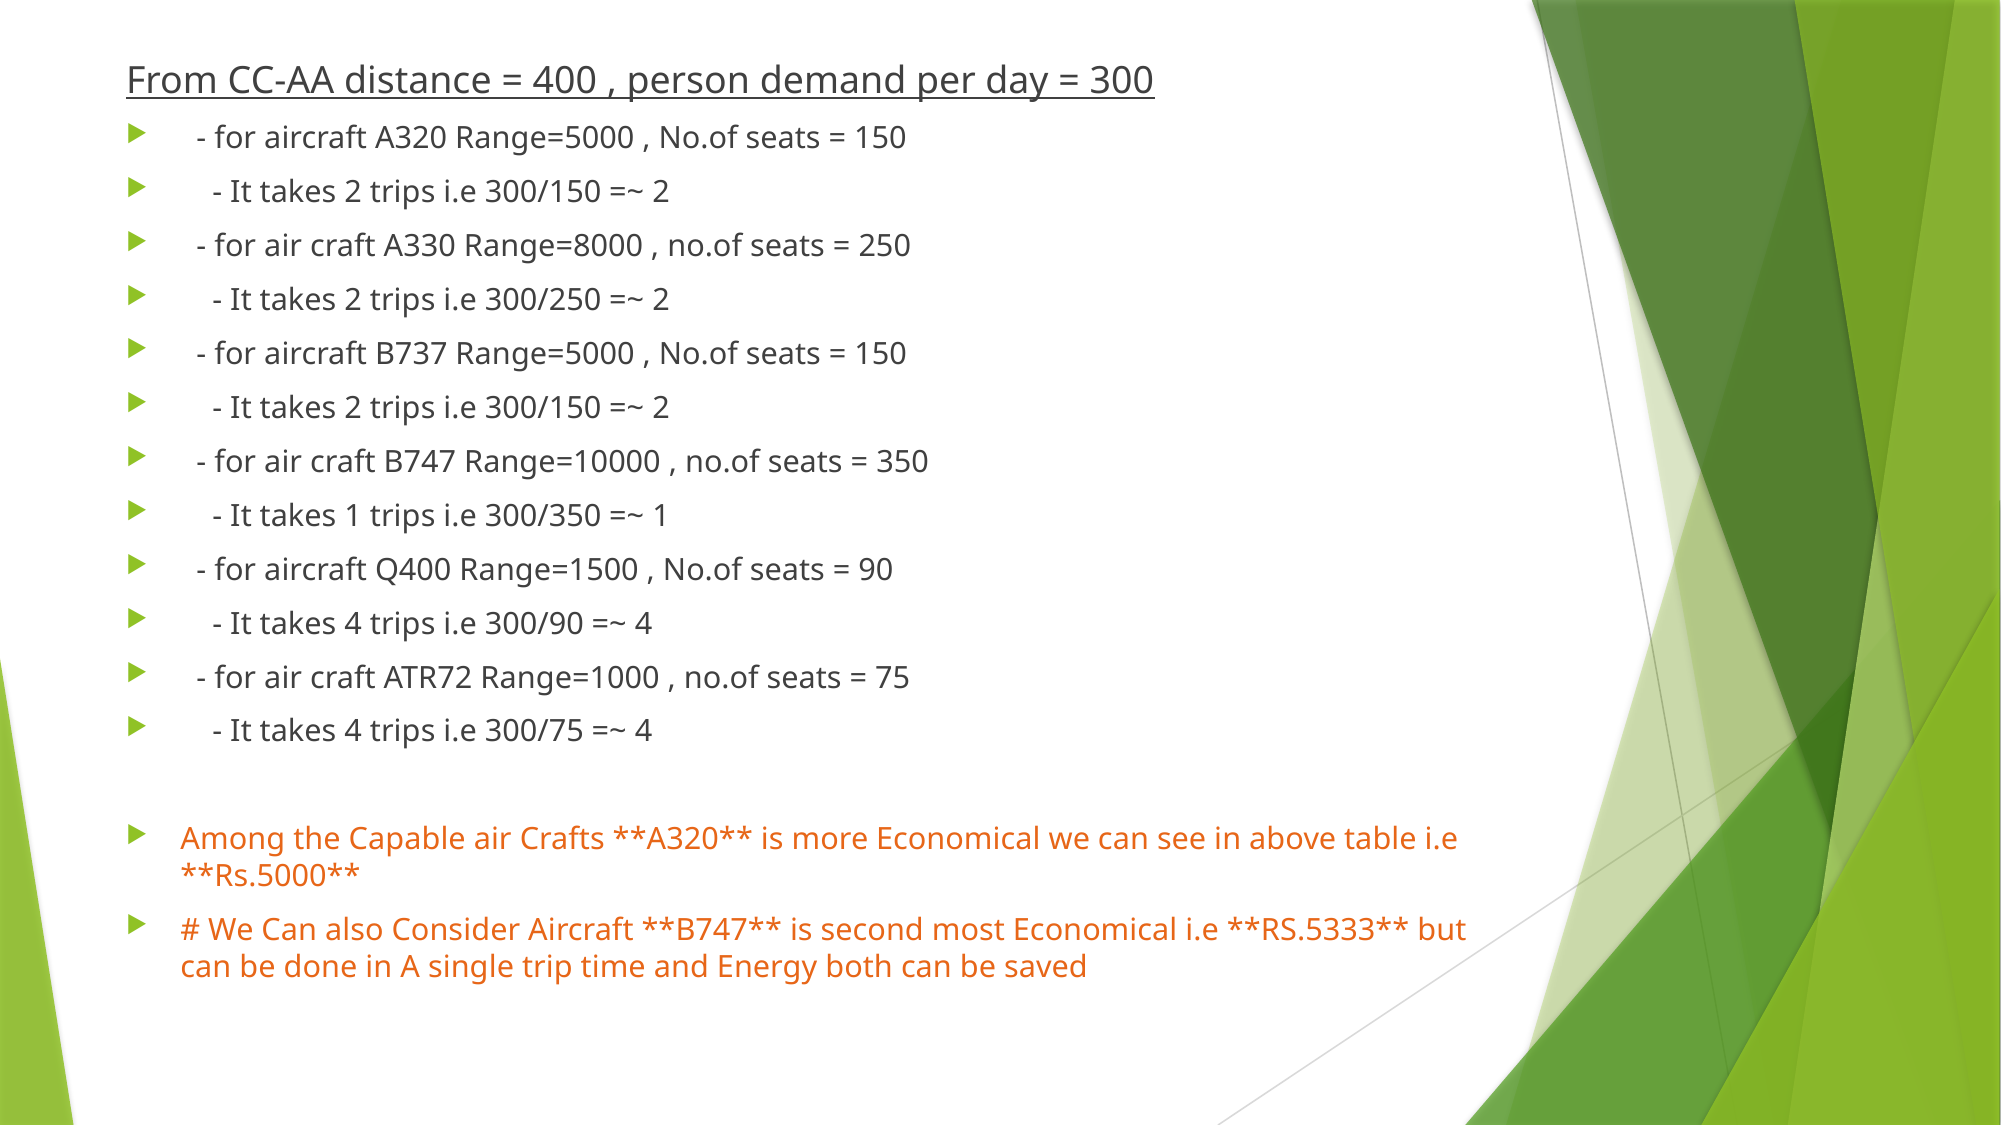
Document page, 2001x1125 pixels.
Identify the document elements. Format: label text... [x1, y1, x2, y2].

list From CC-AA distance = 400 , person demand per day = 300 - for aircraft A320 Range=5000 , No.of seats = 150 - It takes 2 trips i.e 300/150 =~ 2 - for air craft A330 Range=8000 , no.of seats = 250 - It takes 2 trips i.e 300/250 =~ 2 - for aircraft B737 Range=5000 , No.of seats = 150 - It takes 2 trips i.e 300/150 =~ 2 - for air craft B747 Range=10000 , no.of seats = 350 - It takes 1 trips i.e 300/350 =~ 1 - for aircraft Q400 Range=1500 , No.of seats = 90 - It takes 4 trips i.e 300/90 =~ 4 - for air craft ATR72 Range=1000 , no.of seats = 75 - It takes 4 trips i.e 300/75 =~ 4 Among the Capable air Crafts **A320** is more Economical we can see in above table i.e **Rs.5000** # We Can also Consider Aircraft **B747** is second most Economical i.e **RS.5333** but can be done in A single trip time and Energy both can be saved [111, 48, 1522, 992]
